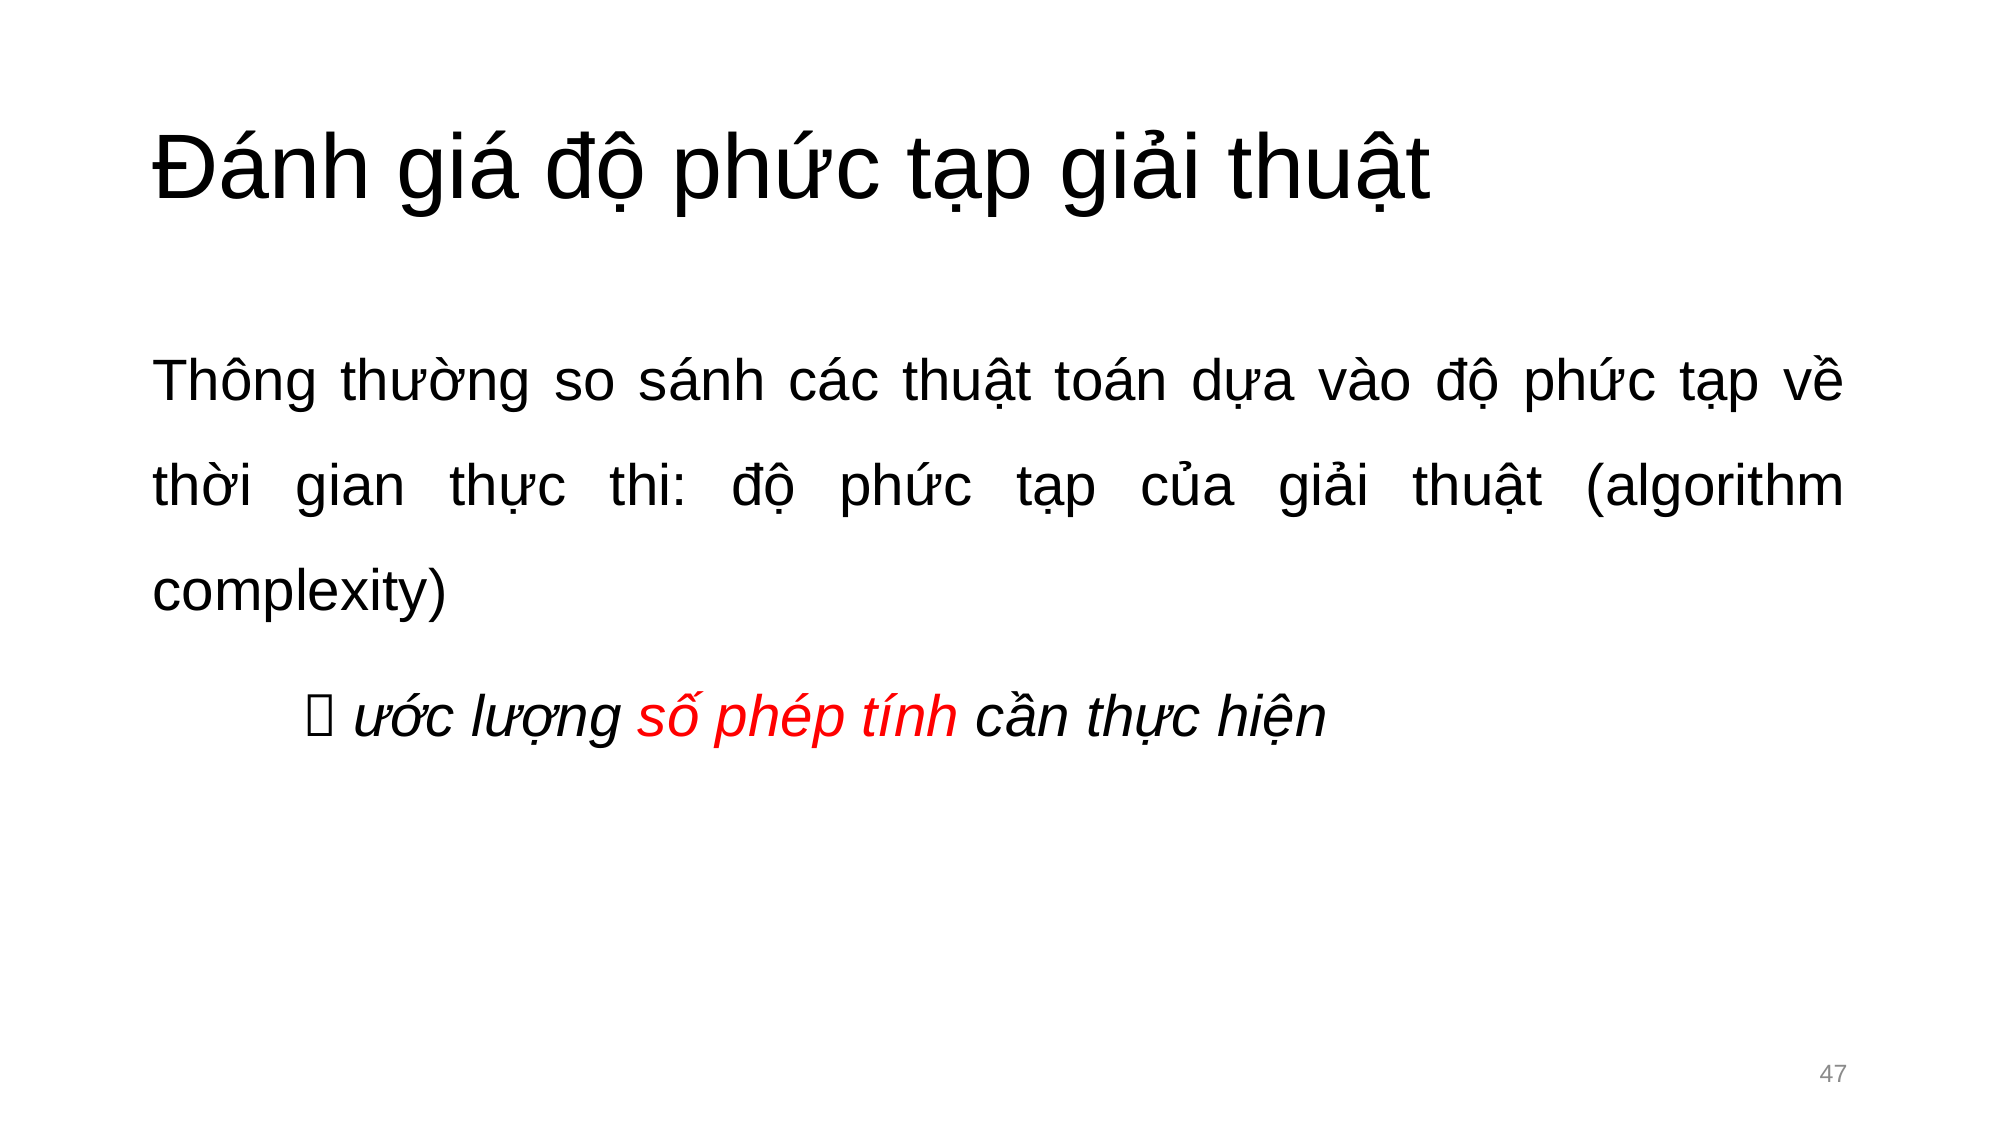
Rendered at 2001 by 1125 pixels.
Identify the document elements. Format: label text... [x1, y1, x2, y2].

slide_number 47 [1412, 1042, 1863, 1103]
title Đánh giá độ phức tạp giải thuật [137, 59, 1863, 278]
list Thông thường so sánh các thuật toán dựa vào độ phức tạp về thời gian thực thi: độ phức tạp của giải thuật (algorithm complexity)  ước lượng số phép tính cần thực hiện [137, 299, 1863, 1014]
